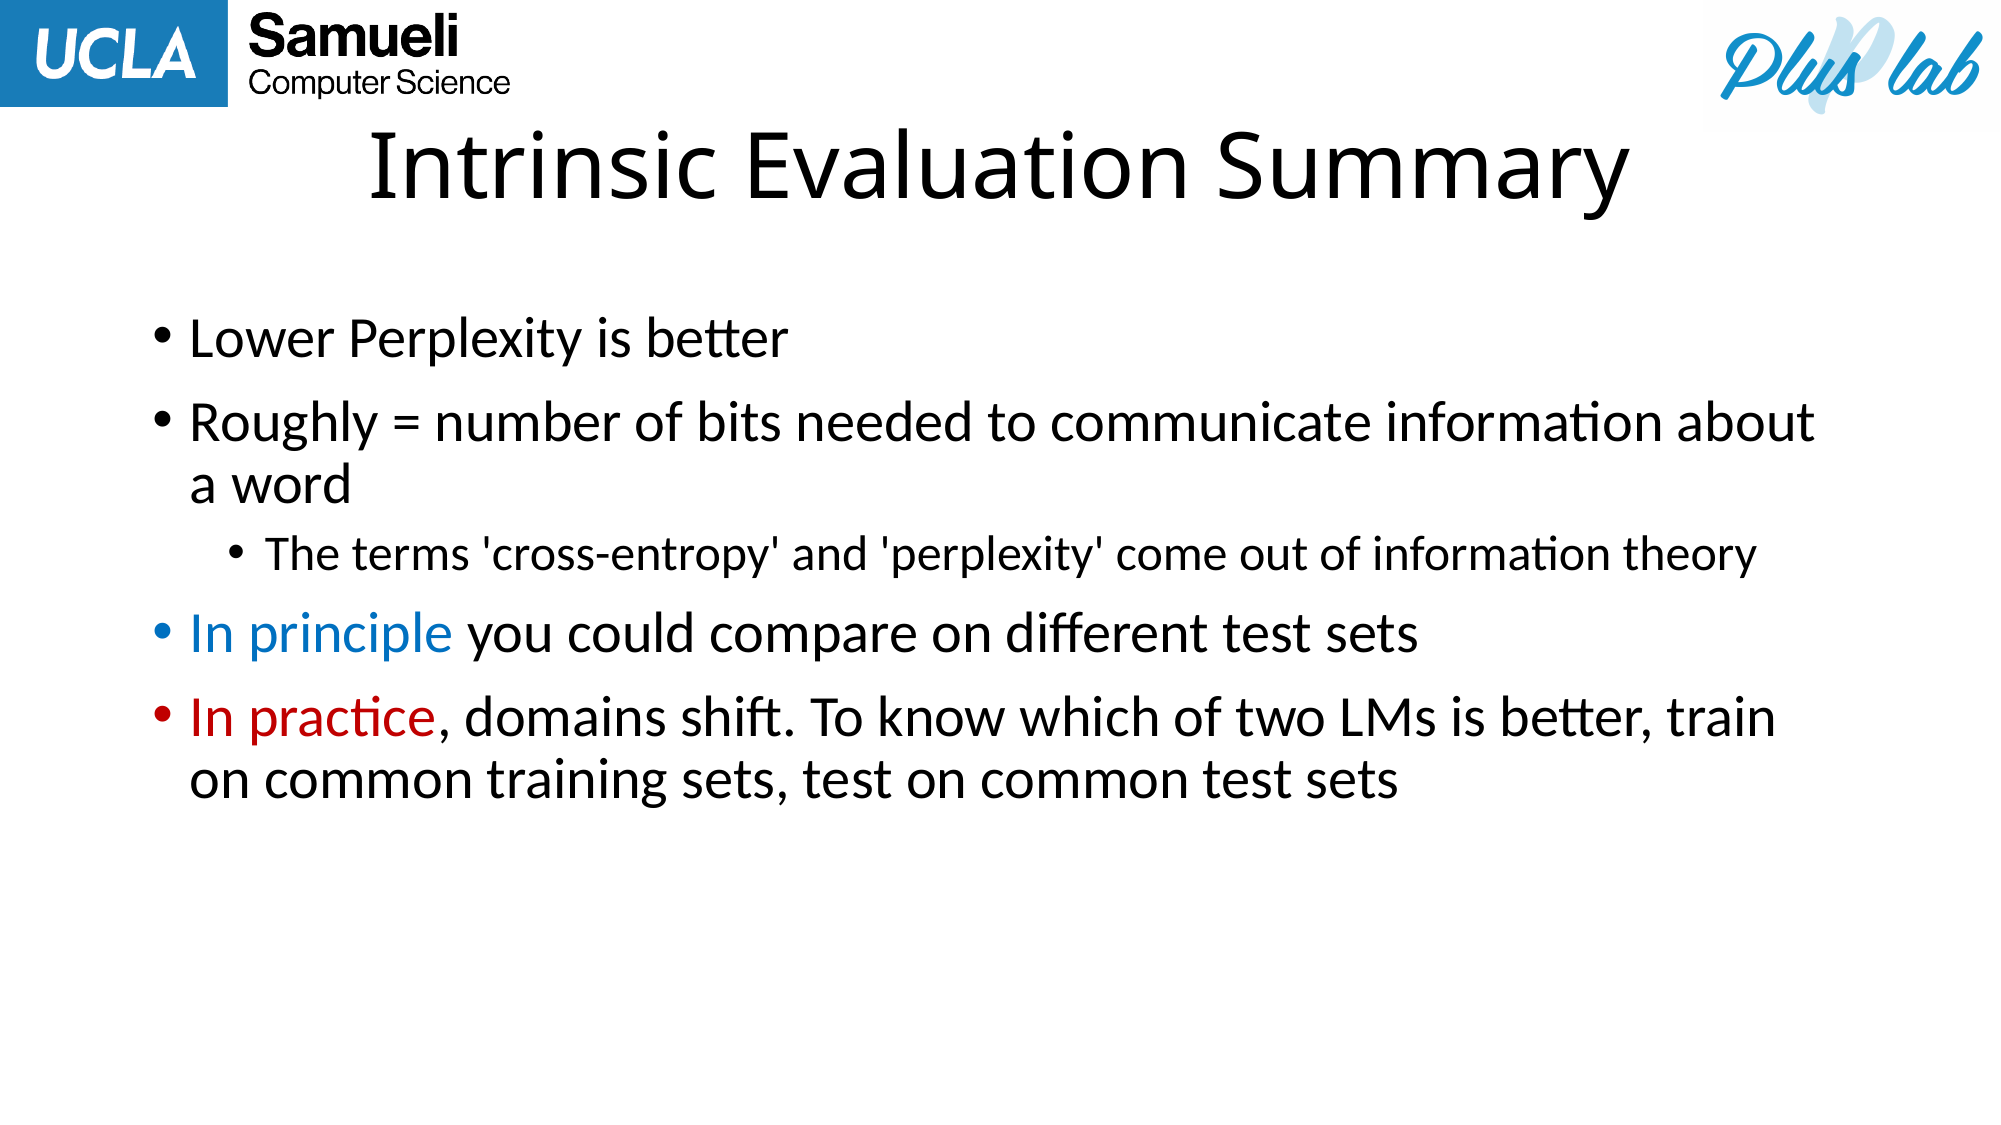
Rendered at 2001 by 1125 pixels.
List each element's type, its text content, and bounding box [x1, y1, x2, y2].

picture [0, 0, 510, 107]
title Intrinsic Evaluation Summary [137, 59, 1863, 278]
list Lower Perplexity is better Roughly = number of bits needed to communicate information about a word The terms 'cross-entropy' and 'perplexity' come out of information theory In principle you could compare on different test sets In practice, domains shift. To know which of two LMs is better, train on common training sets, test on common test sets [137, 299, 1863, 1014]
picture [1703, 0, 2000, 132]
